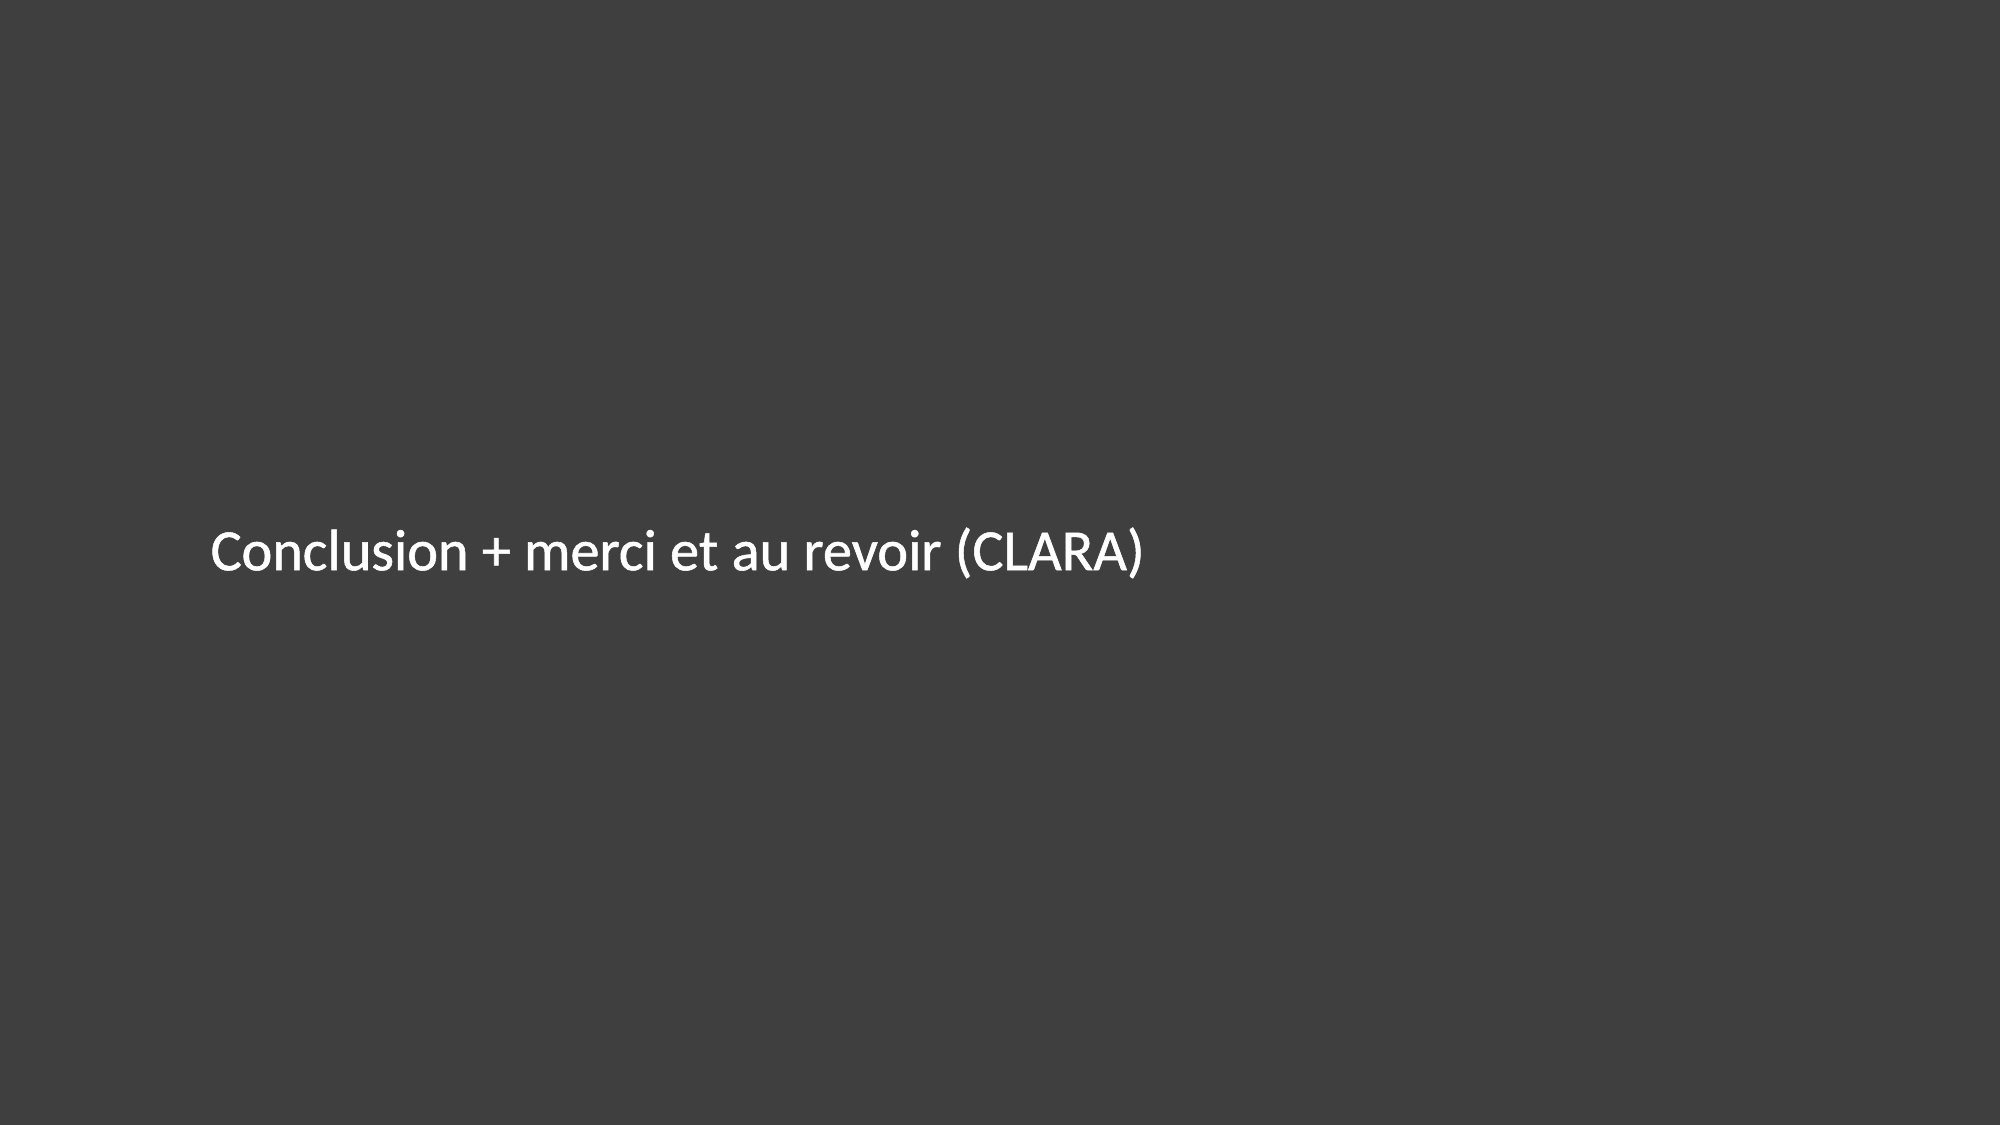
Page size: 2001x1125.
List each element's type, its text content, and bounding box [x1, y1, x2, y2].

list Conclusion + merci et au revoir (CLARA) [195, 512, 1921, 607]
